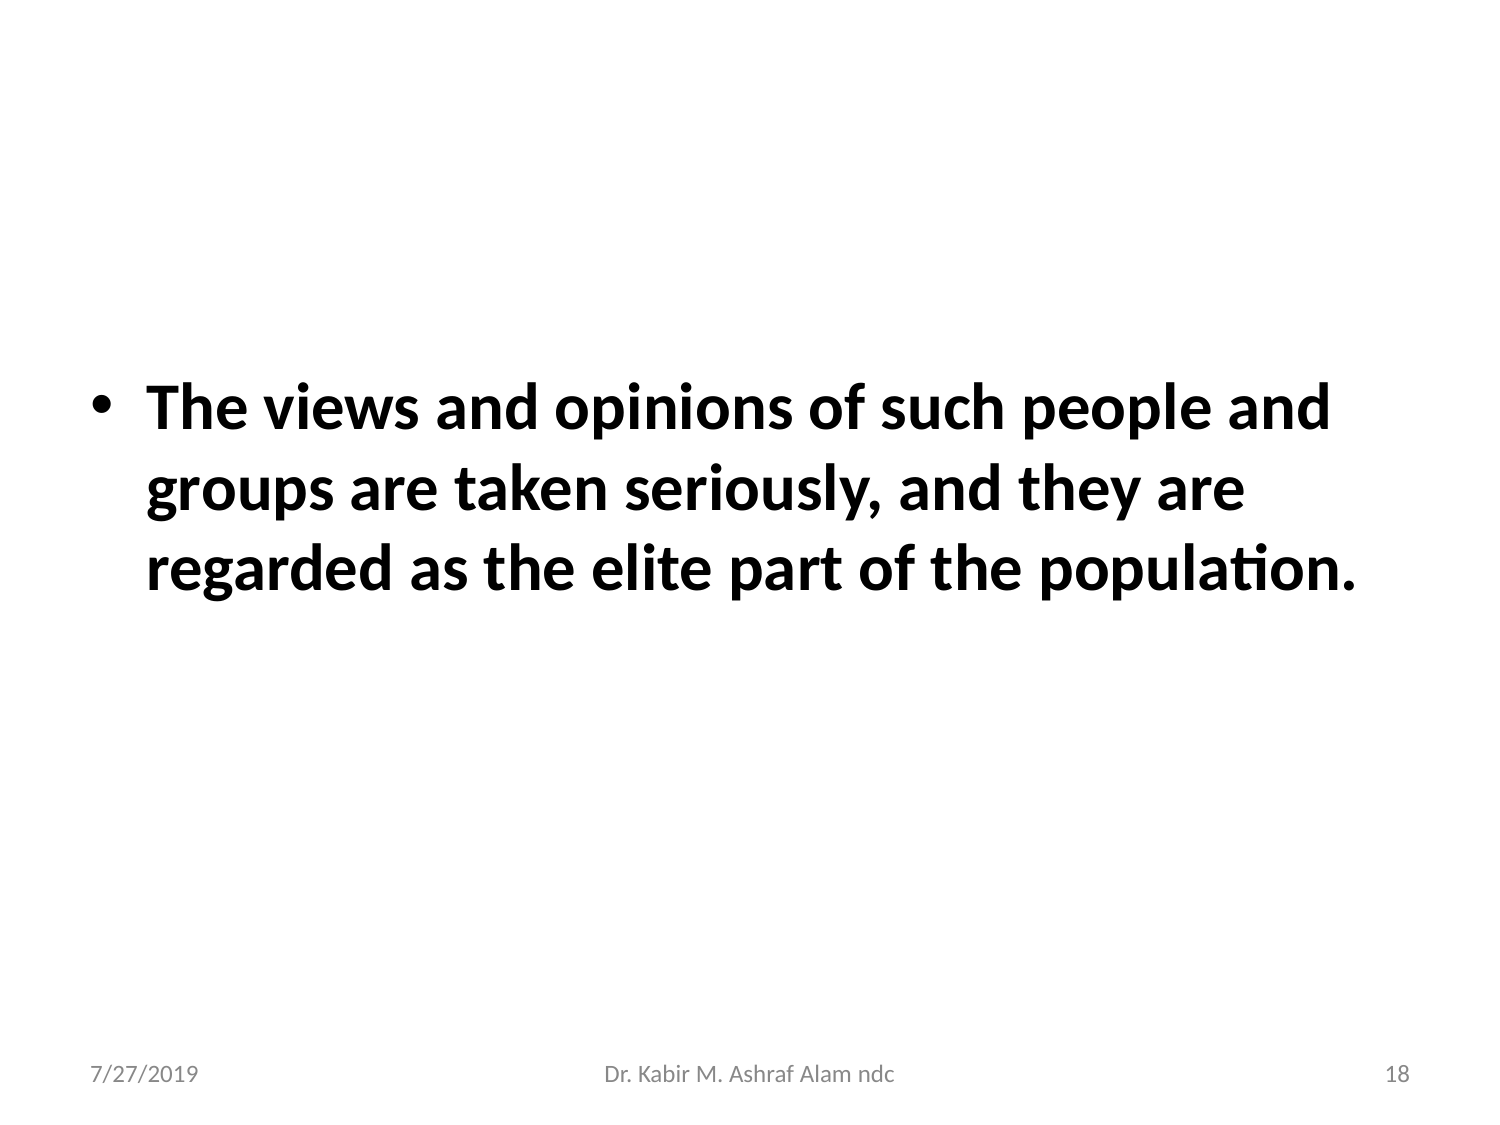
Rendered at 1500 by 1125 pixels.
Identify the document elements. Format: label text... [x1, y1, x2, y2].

list The views and opinions of such people and groups are taken seriously, and they are regarded as the elite part of the population. [75, 262, 1425, 1005]
slide_number ‹#› [1074, 1042, 1425, 1103]
footer Dr. Kabir M. Ashraf Alam ndc [512, 1042, 988, 1103]
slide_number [75, 1042, 425, 1103]
